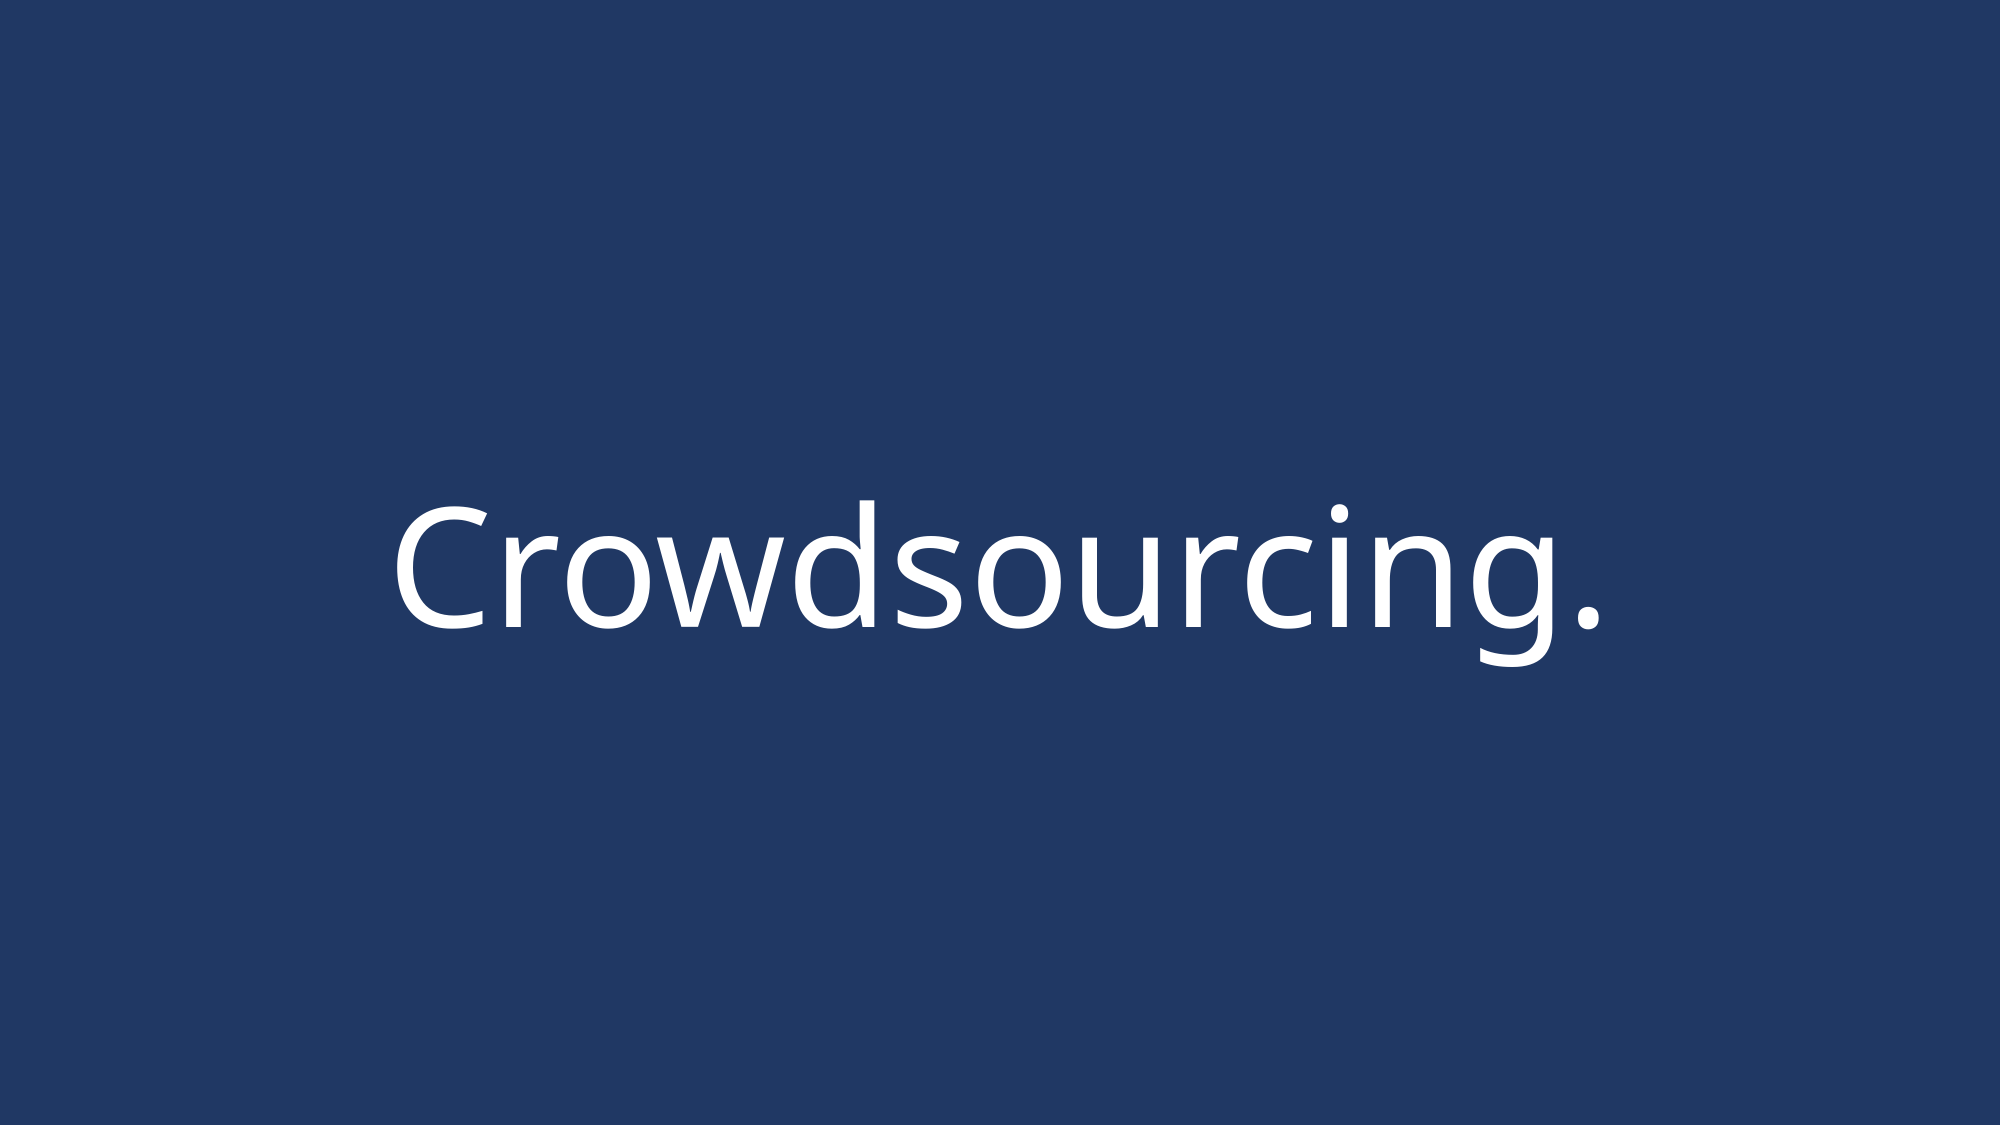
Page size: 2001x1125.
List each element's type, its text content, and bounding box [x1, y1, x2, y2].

text_box Crowdsourcing. [372, 453, 1628, 669]
